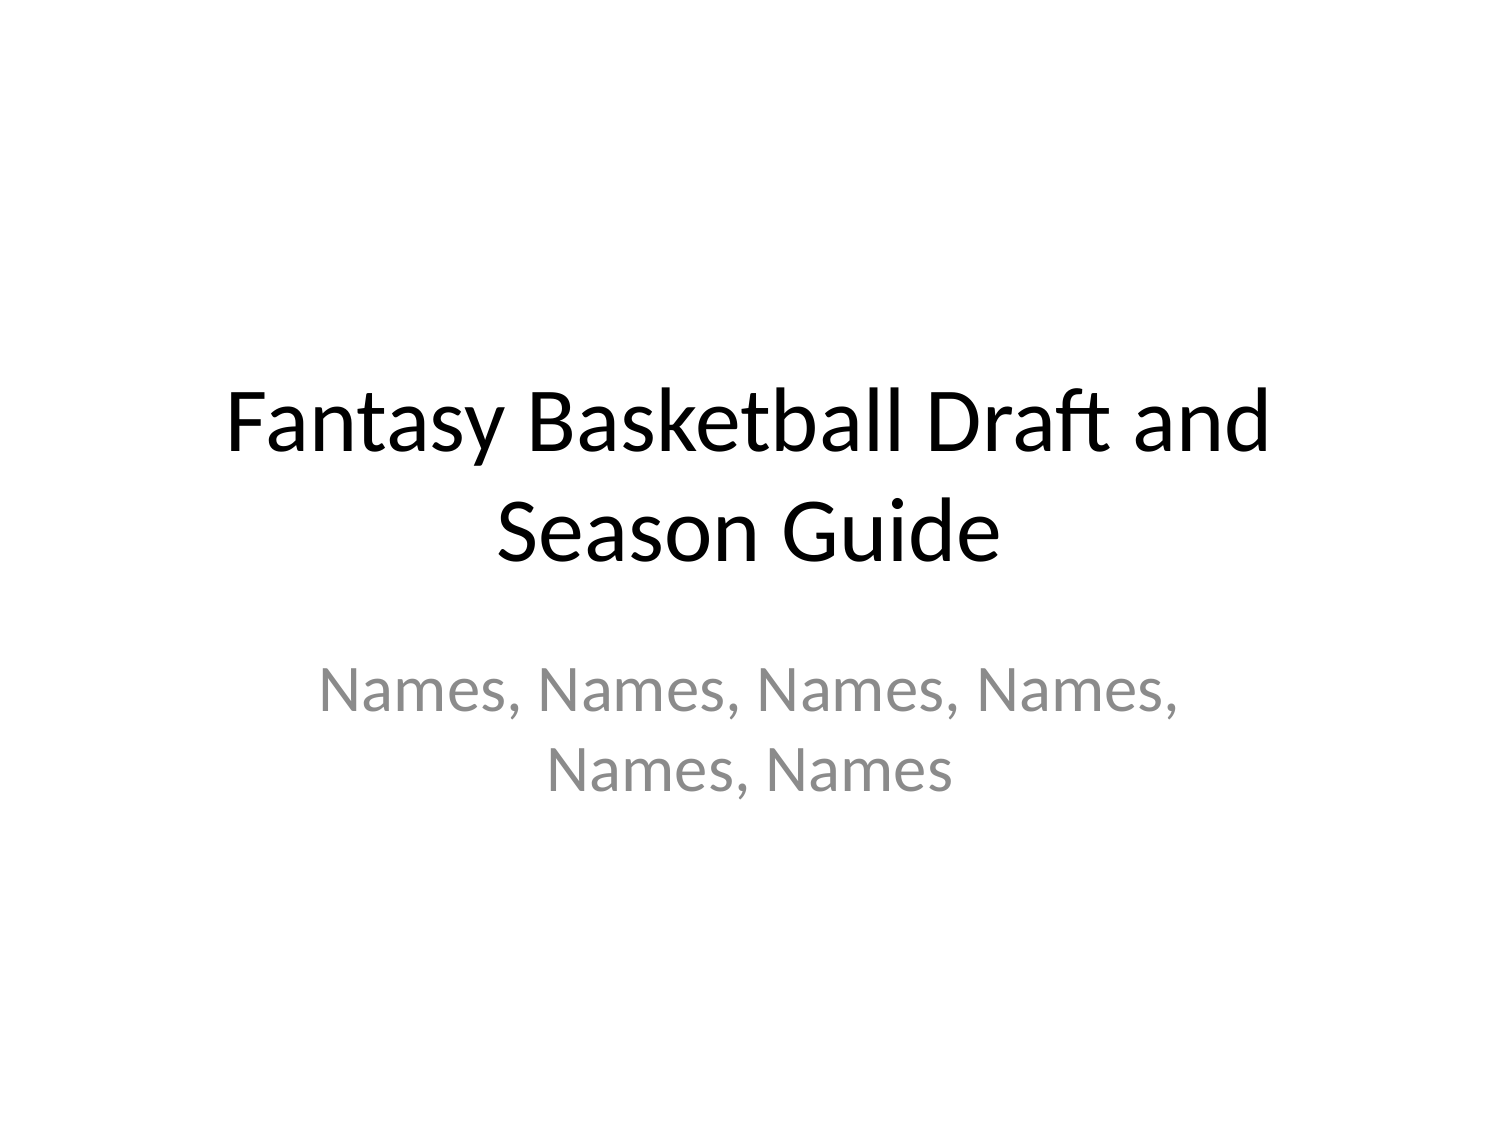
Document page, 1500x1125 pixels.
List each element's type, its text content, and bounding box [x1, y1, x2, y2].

subtitle Names, Names, Names, Names, Names, Names [225, 637, 1275, 925]
title Fantasy Basketball Draft and Season Guide [112, 349, 1388, 591]
